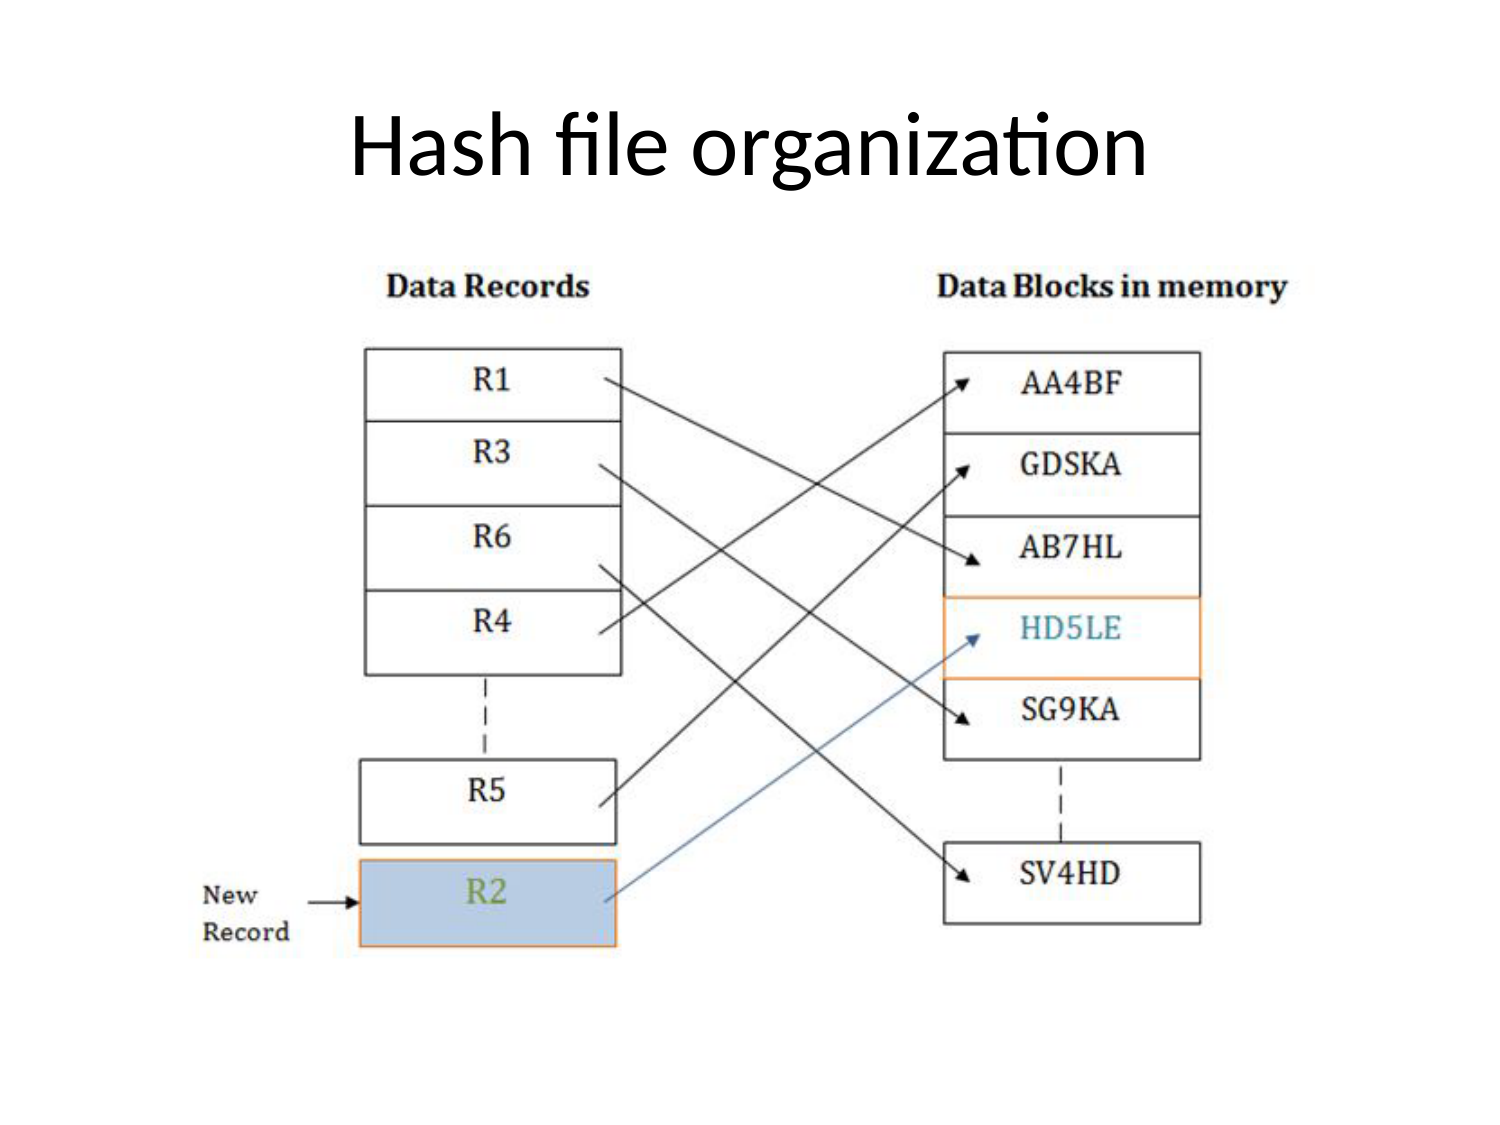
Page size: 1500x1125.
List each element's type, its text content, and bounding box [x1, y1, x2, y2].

title Hash file organization [75, 45, 1425, 233]
picture [160, 237, 1340, 980]
